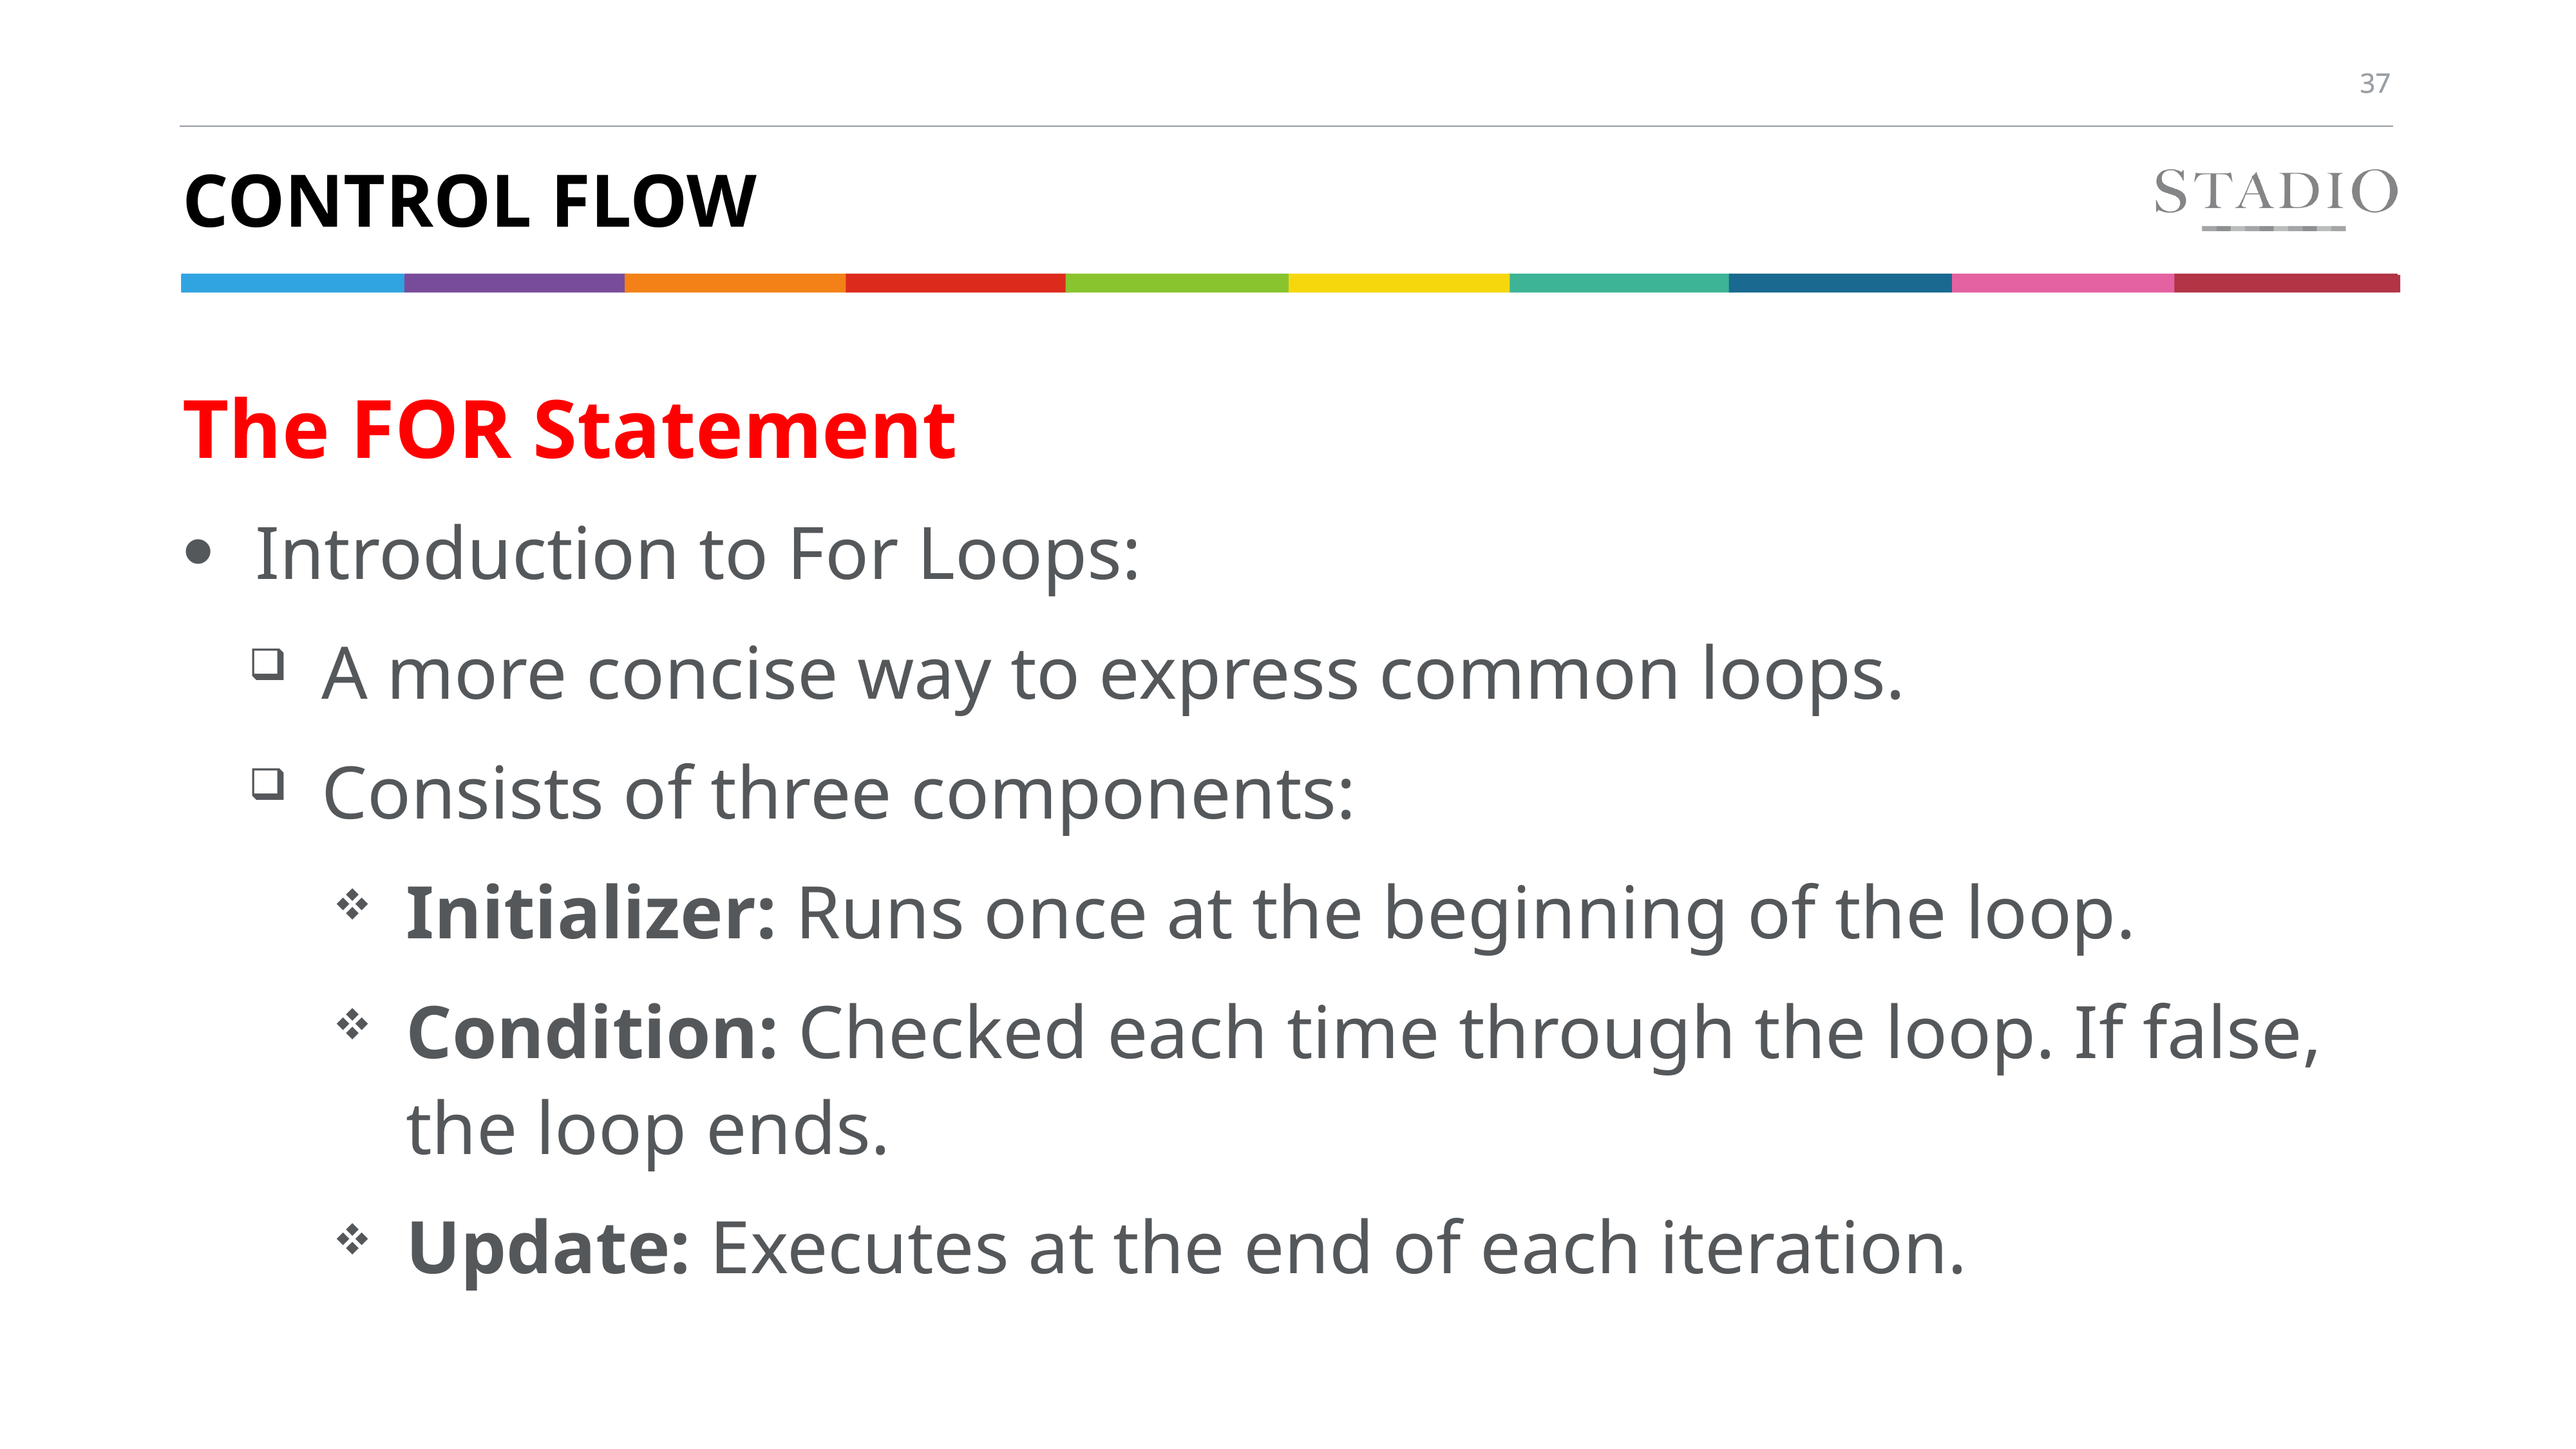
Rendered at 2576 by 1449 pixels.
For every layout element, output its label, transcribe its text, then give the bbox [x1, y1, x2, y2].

picture [2112, 126, 2441, 274]
list The FOR Statement Introduction to For Loops: A more concise way to express common loops. Consists of three components: Initializer: Runs once at the beginning of the loop. Condition: Checked each time through the loop. If false, the loop ends. Update: Executes at the end of each iteration. [182, 367, 2402, 1370]
text_box [178, 131, 2398, 279]
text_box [181, 273, 2398, 293]
title Control flow [182, 128, 2069, 131]
